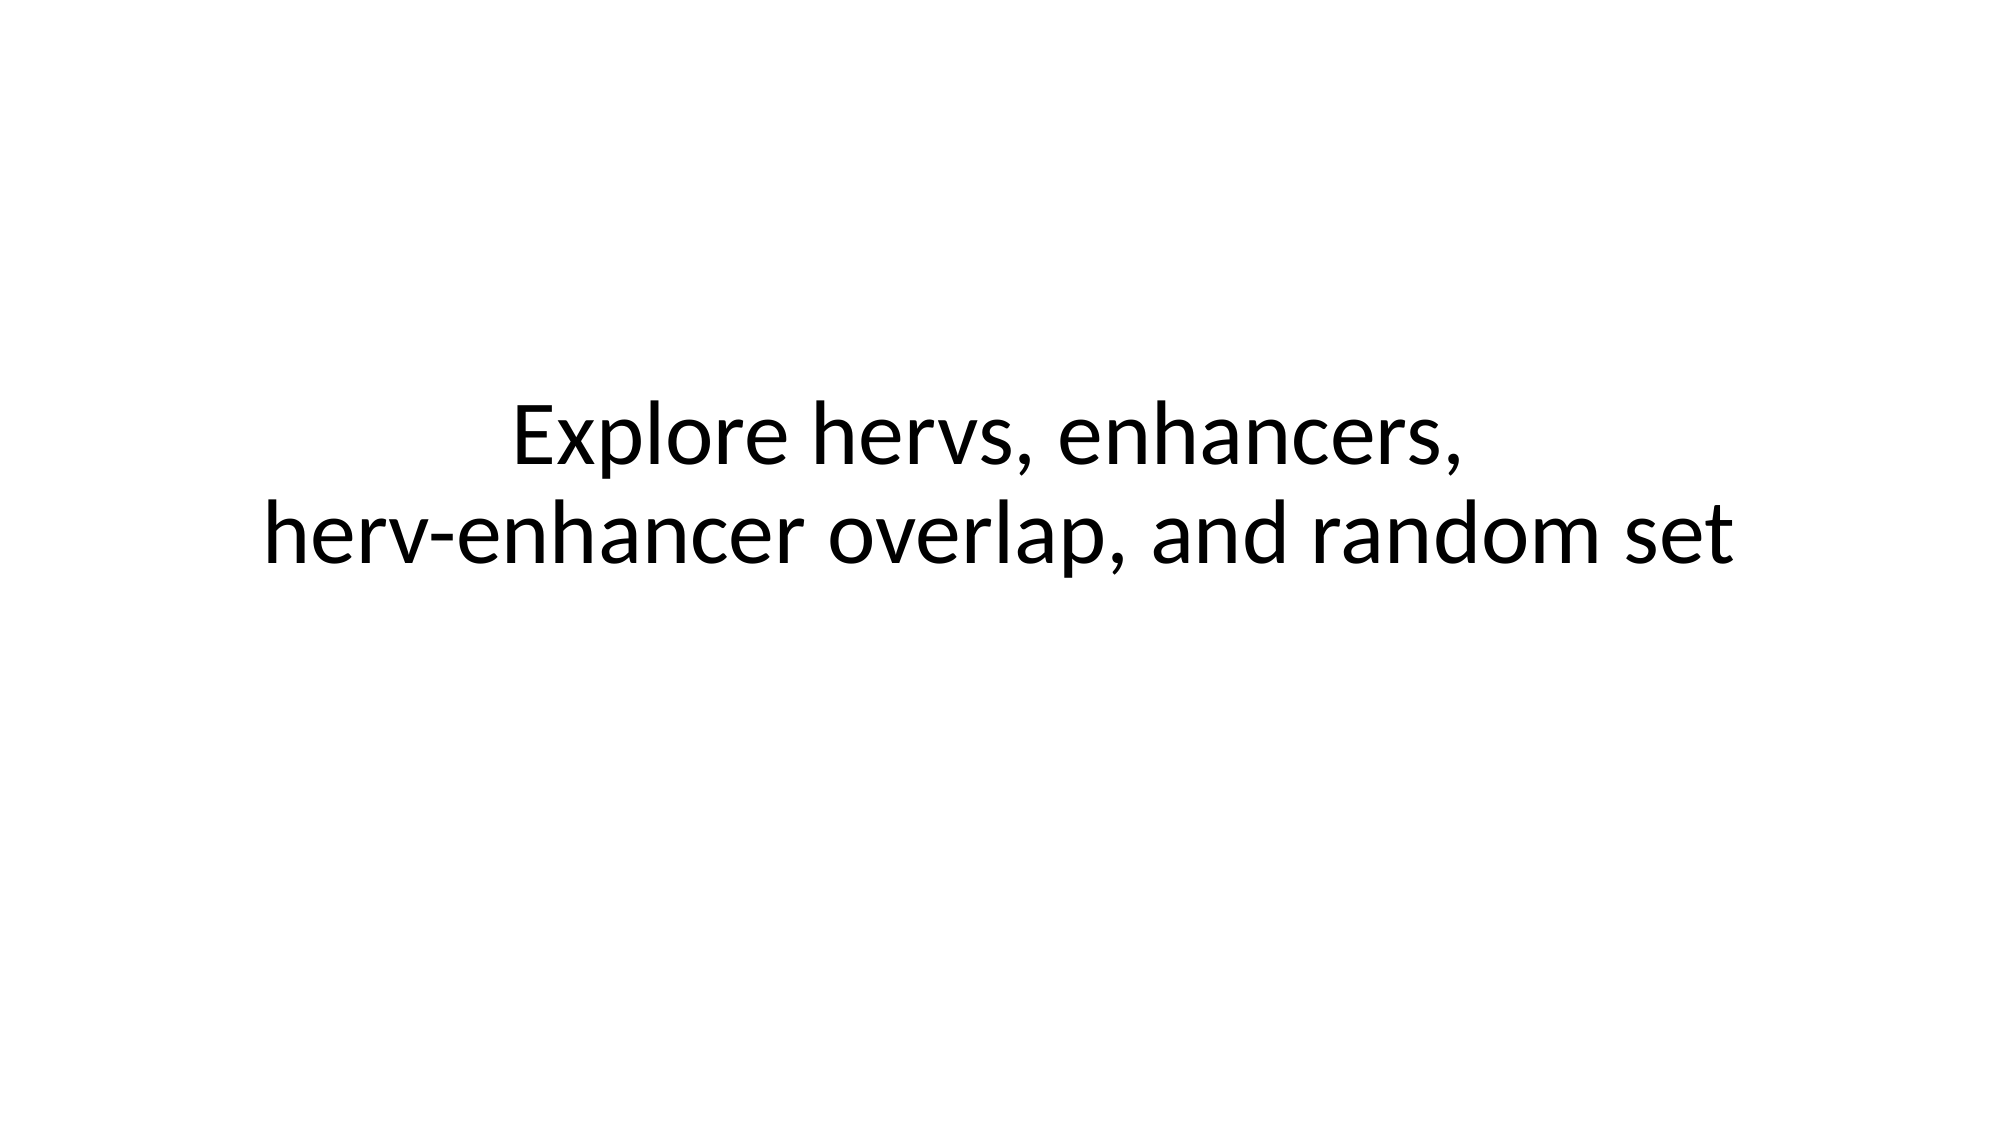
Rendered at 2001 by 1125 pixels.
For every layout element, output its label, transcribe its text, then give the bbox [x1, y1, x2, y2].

title Explore hervs, enhancers, herv-enhancer overlap, and random set [137, 59, 1863, 1019]
